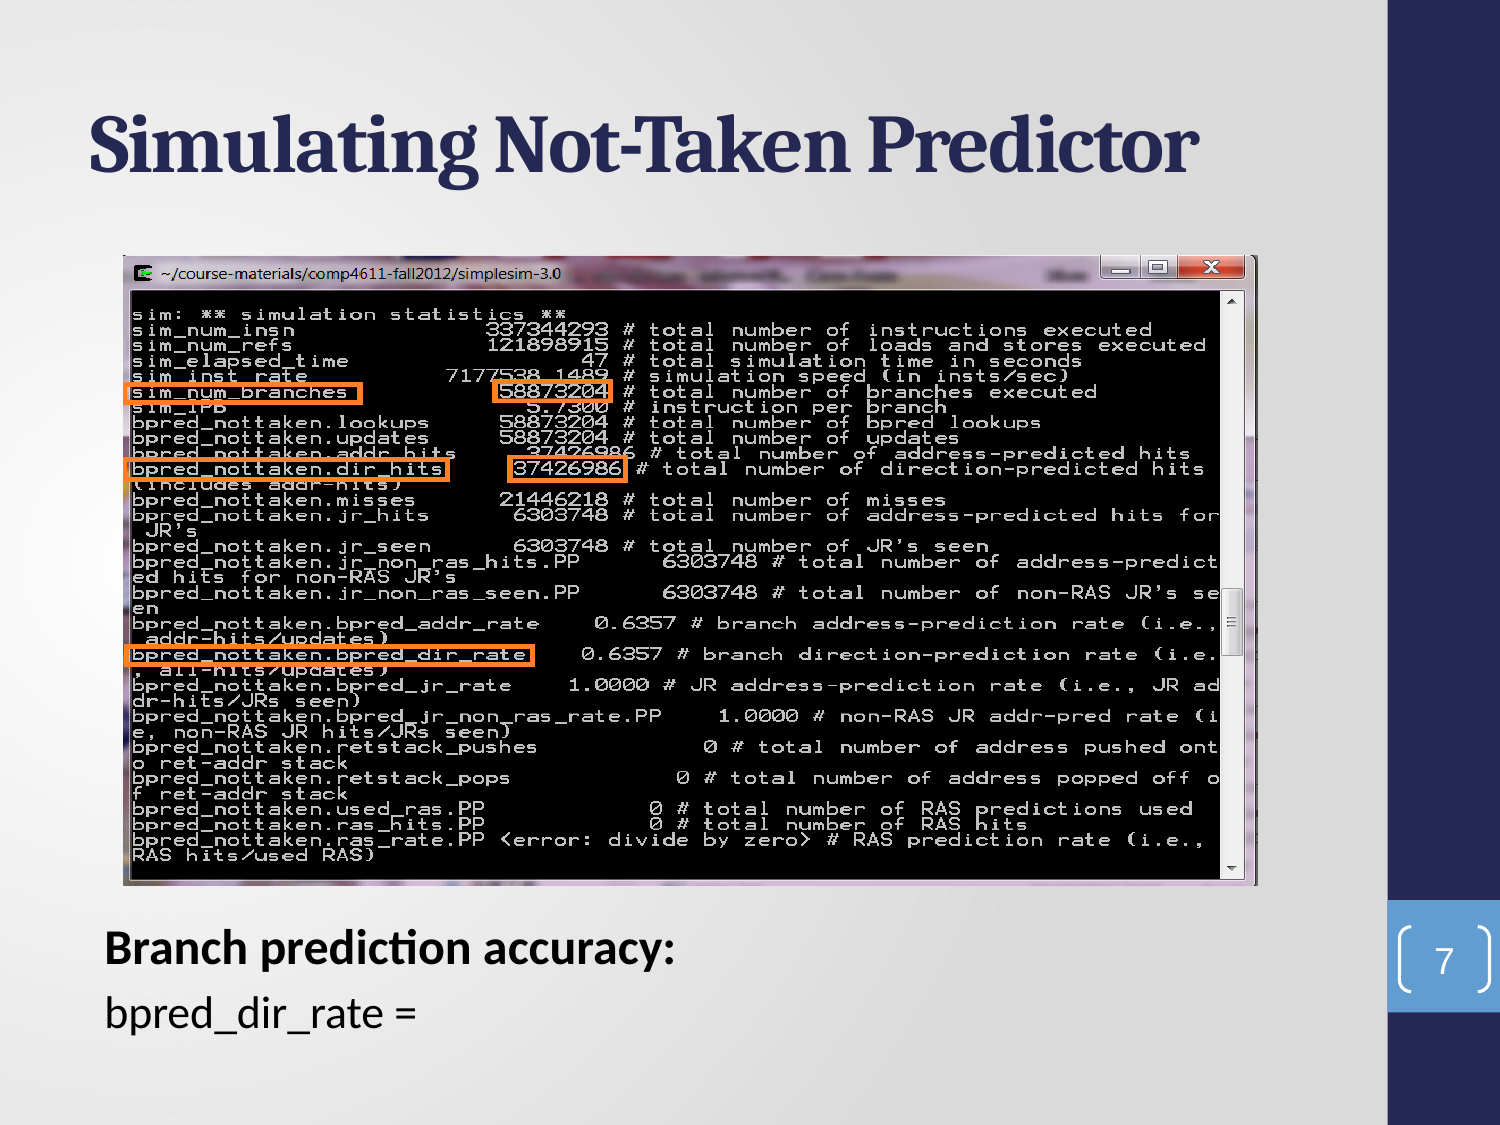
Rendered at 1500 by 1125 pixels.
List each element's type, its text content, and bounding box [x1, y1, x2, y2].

slide_number 7 [1397, 925, 1492, 994]
picture [123, 254, 1259, 887]
title Simulating Not-Taken Predictor [75, 45, 1325, 233]
